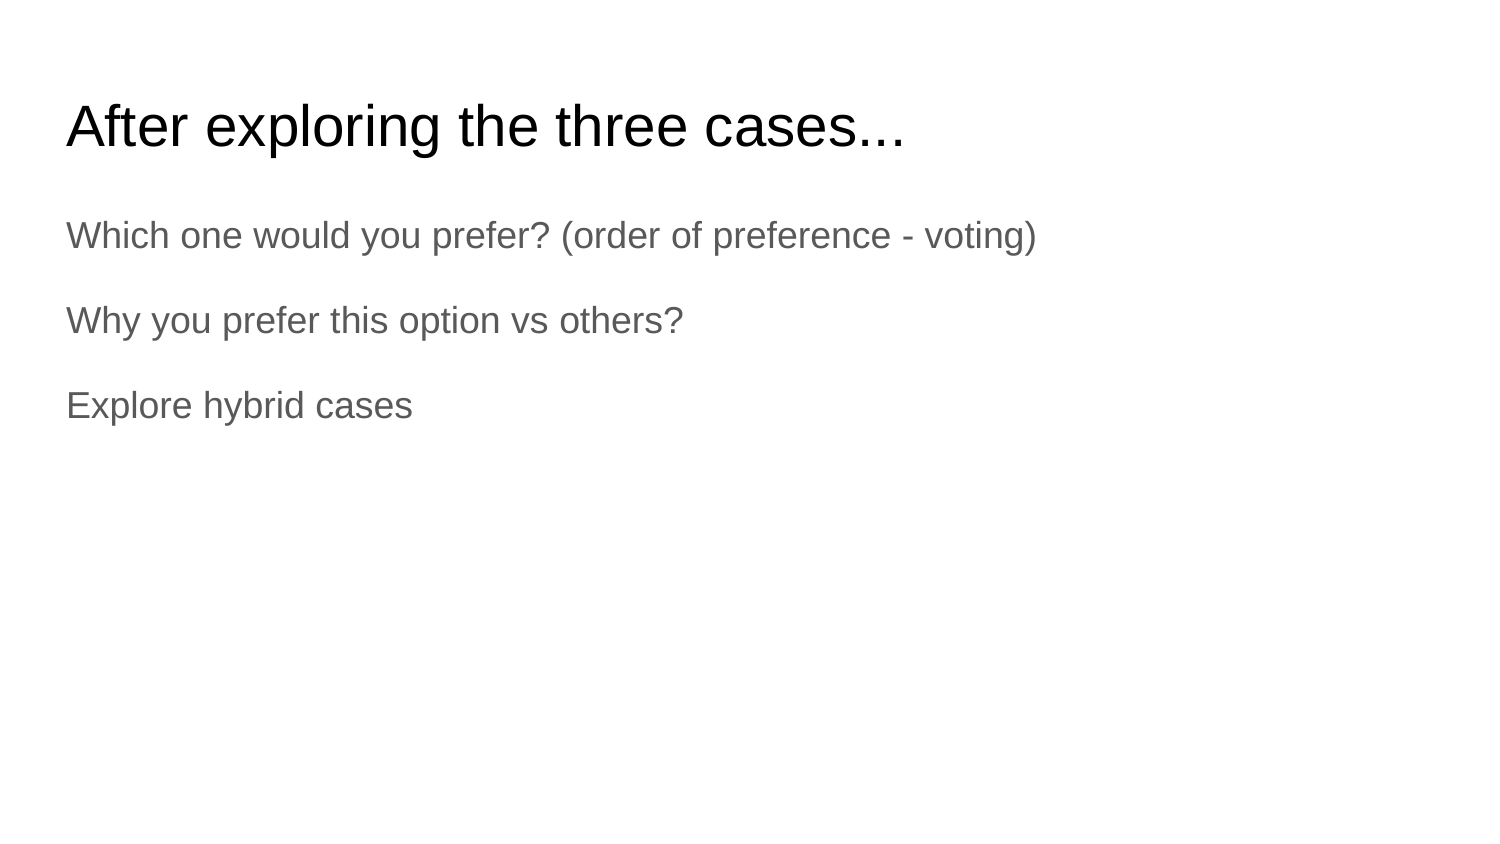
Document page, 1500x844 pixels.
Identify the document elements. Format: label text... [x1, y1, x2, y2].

title After exploring the three cases... [51, 72, 1449, 167]
list Which one would you prefer? (order of preference - voting) Why you prefer this option vs others? Explore hybrid cases [51, 189, 1449, 750]
